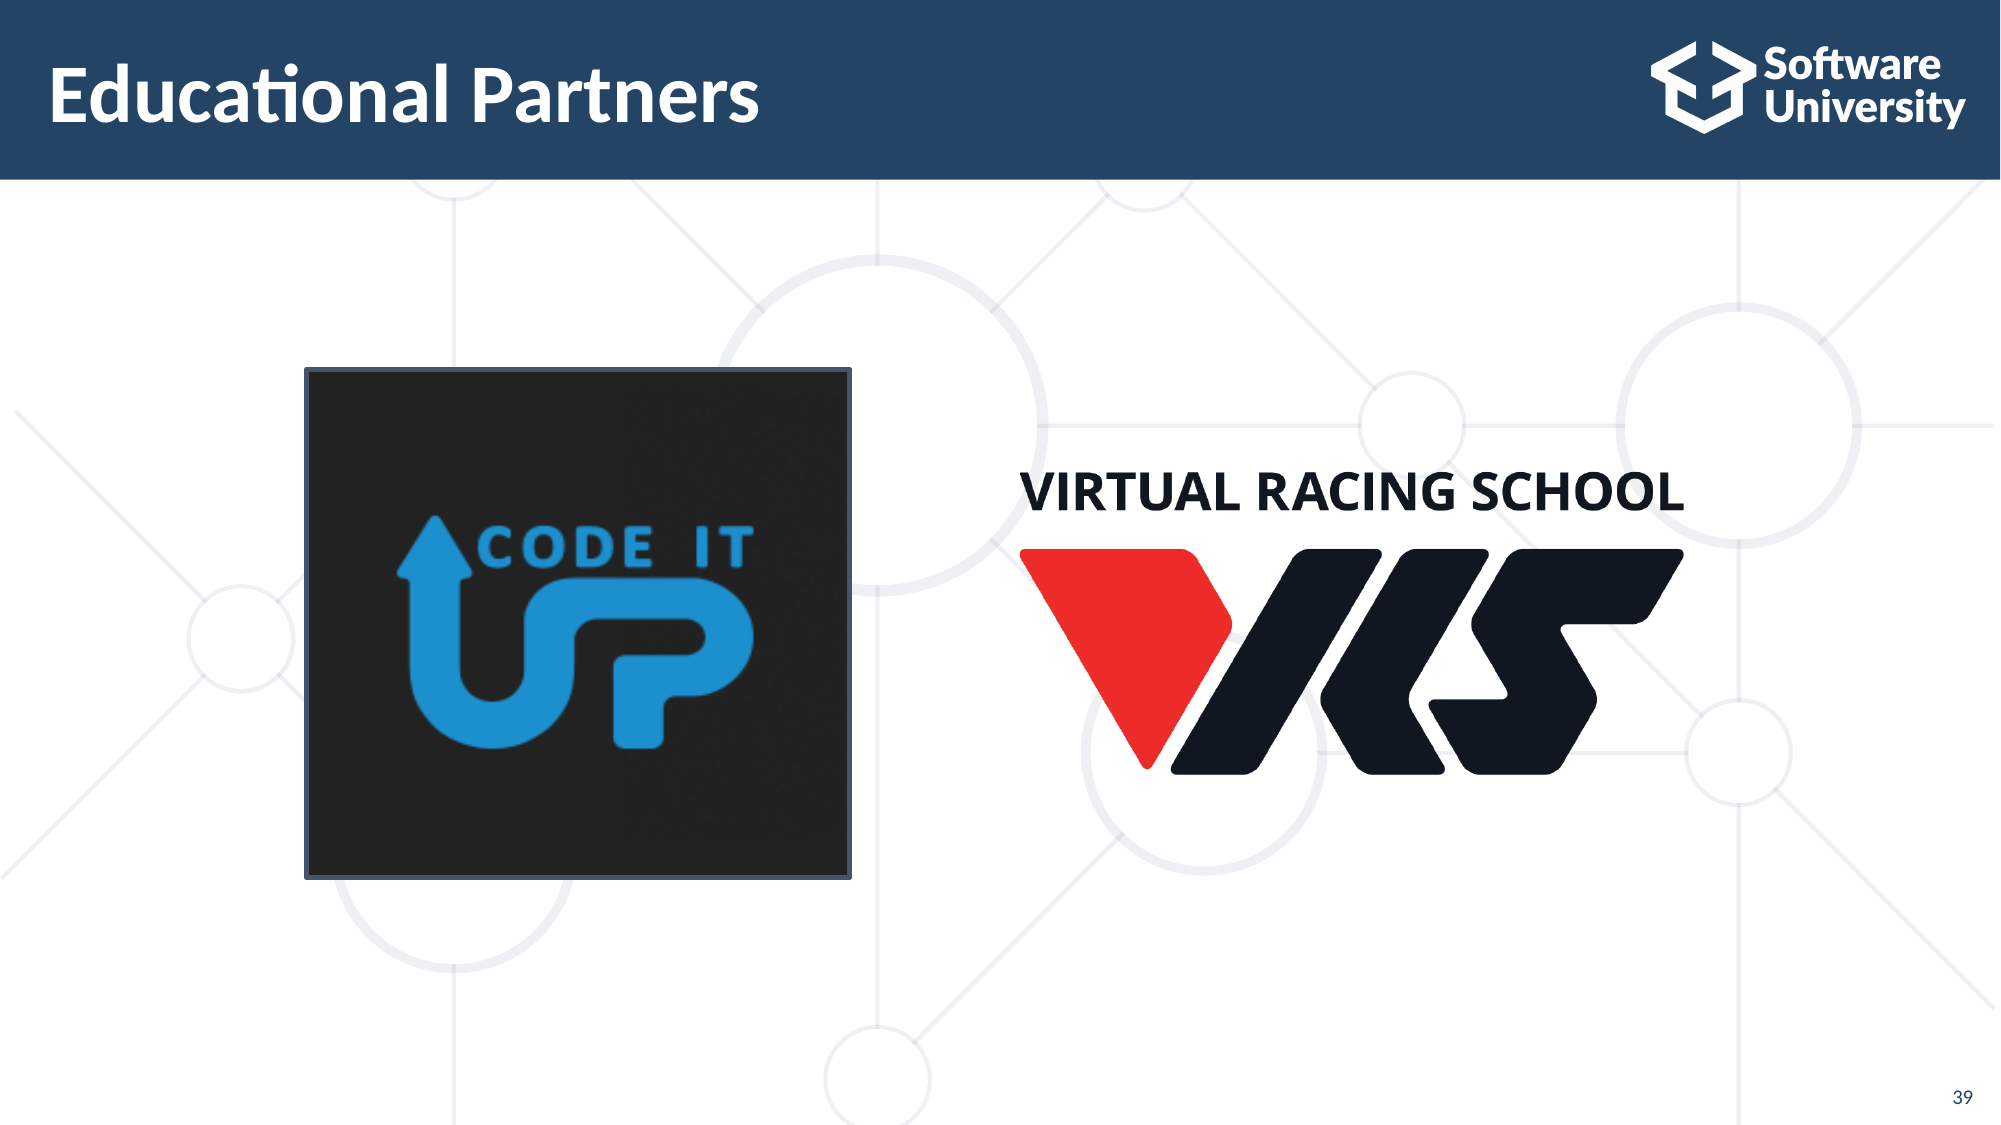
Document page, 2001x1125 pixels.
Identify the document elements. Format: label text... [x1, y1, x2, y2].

picture [308, 371, 848, 876]
title Educational Partners [31, 16, 1625, 162]
picture [1651, 41, 1966, 134]
picture [1020, 295, 1685, 951]
slide_number 39 [1927, 1067, 1989, 1117]
